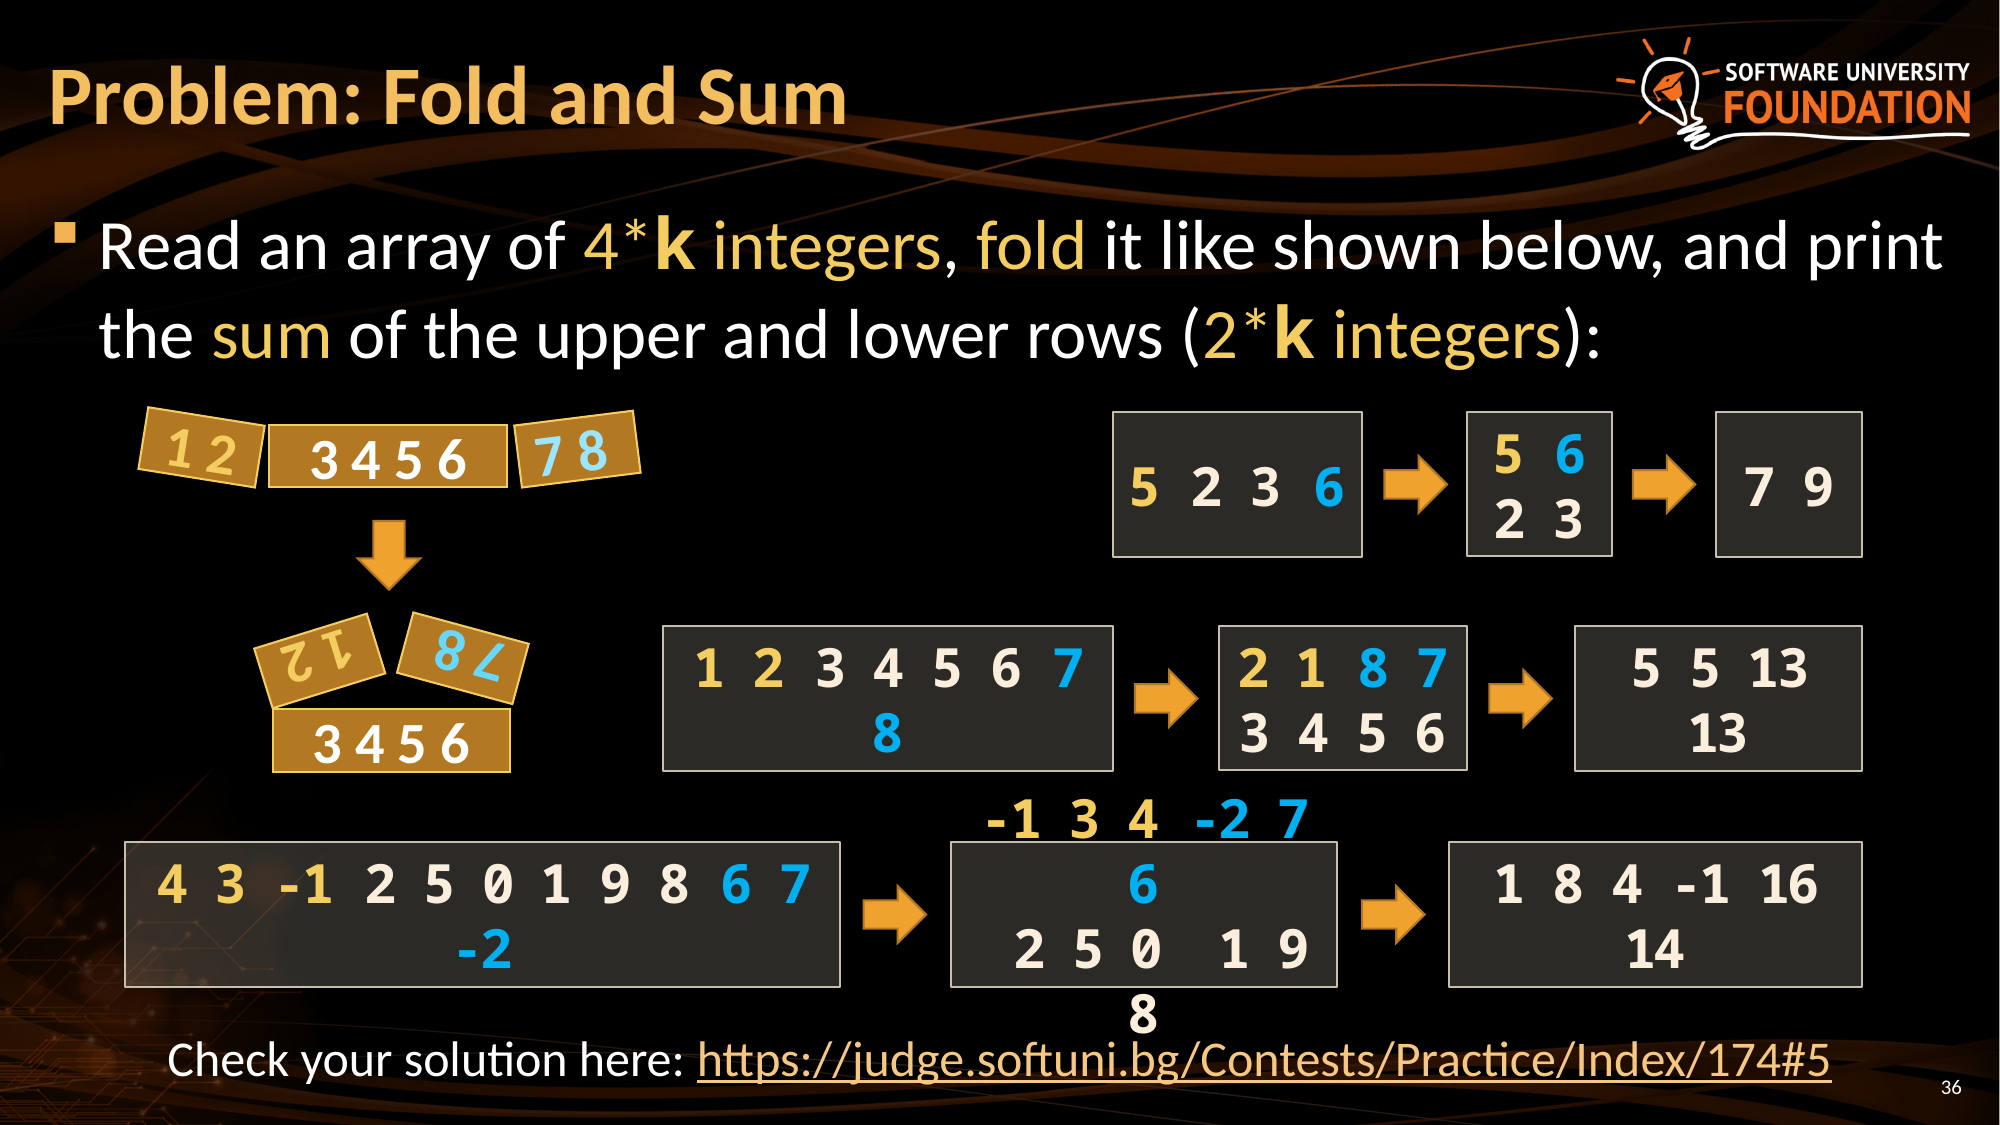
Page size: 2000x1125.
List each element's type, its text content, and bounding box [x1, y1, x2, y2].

title Problem: Fold and Sum [30, 6, 1602, 189]
text_box 7 9 [1715, 411, 1863, 558]
picture [0, 0, 2000, 1125]
text_box 5 5 13 13 [1574, 625, 1863, 772]
text_box [1361, 883, 1427, 946]
text_box 5 6 2 3 [1466, 411, 1613, 557]
list Read an array of 4*k integers, fold it like shown below, and print the sum of the upper and lower rows (2*k integers): [31, 188, 1968, 1103]
text_box 4 3 -1 2 5 0 1 9 8 6 7 -2 [124, 841, 840, 988]
text_box [1488, 667, 1554, 730]
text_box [142, 416, 638, 772]
text_box 2 1 8 7 3 4 5 6 [1219, 625, 1468, 771]
text_box [862, 883, 928, 946]
text_box -1 3 4 -2 7 6 2 5 0 1 9 8 [950, 841, 1338, 988]
text_box [1133, 667, 1199, 730]
text_box 1 2 3 4 5 6 7 8 [662, 625, 1113, 772]
text_box 1 8 4 -1 16 14 [1448, 841, 1863, 988]
text_box Check your solution here: https://judge.softuni.bg/Contests/Practice/Index/174#5 [133, 1019, 1866, 1095]
text_box [1631, 453, 1697, 516]
text_box [1383, 453, 1449, 516]
text_box 5 2 3 6 [1112, 411, 1363, 558]
